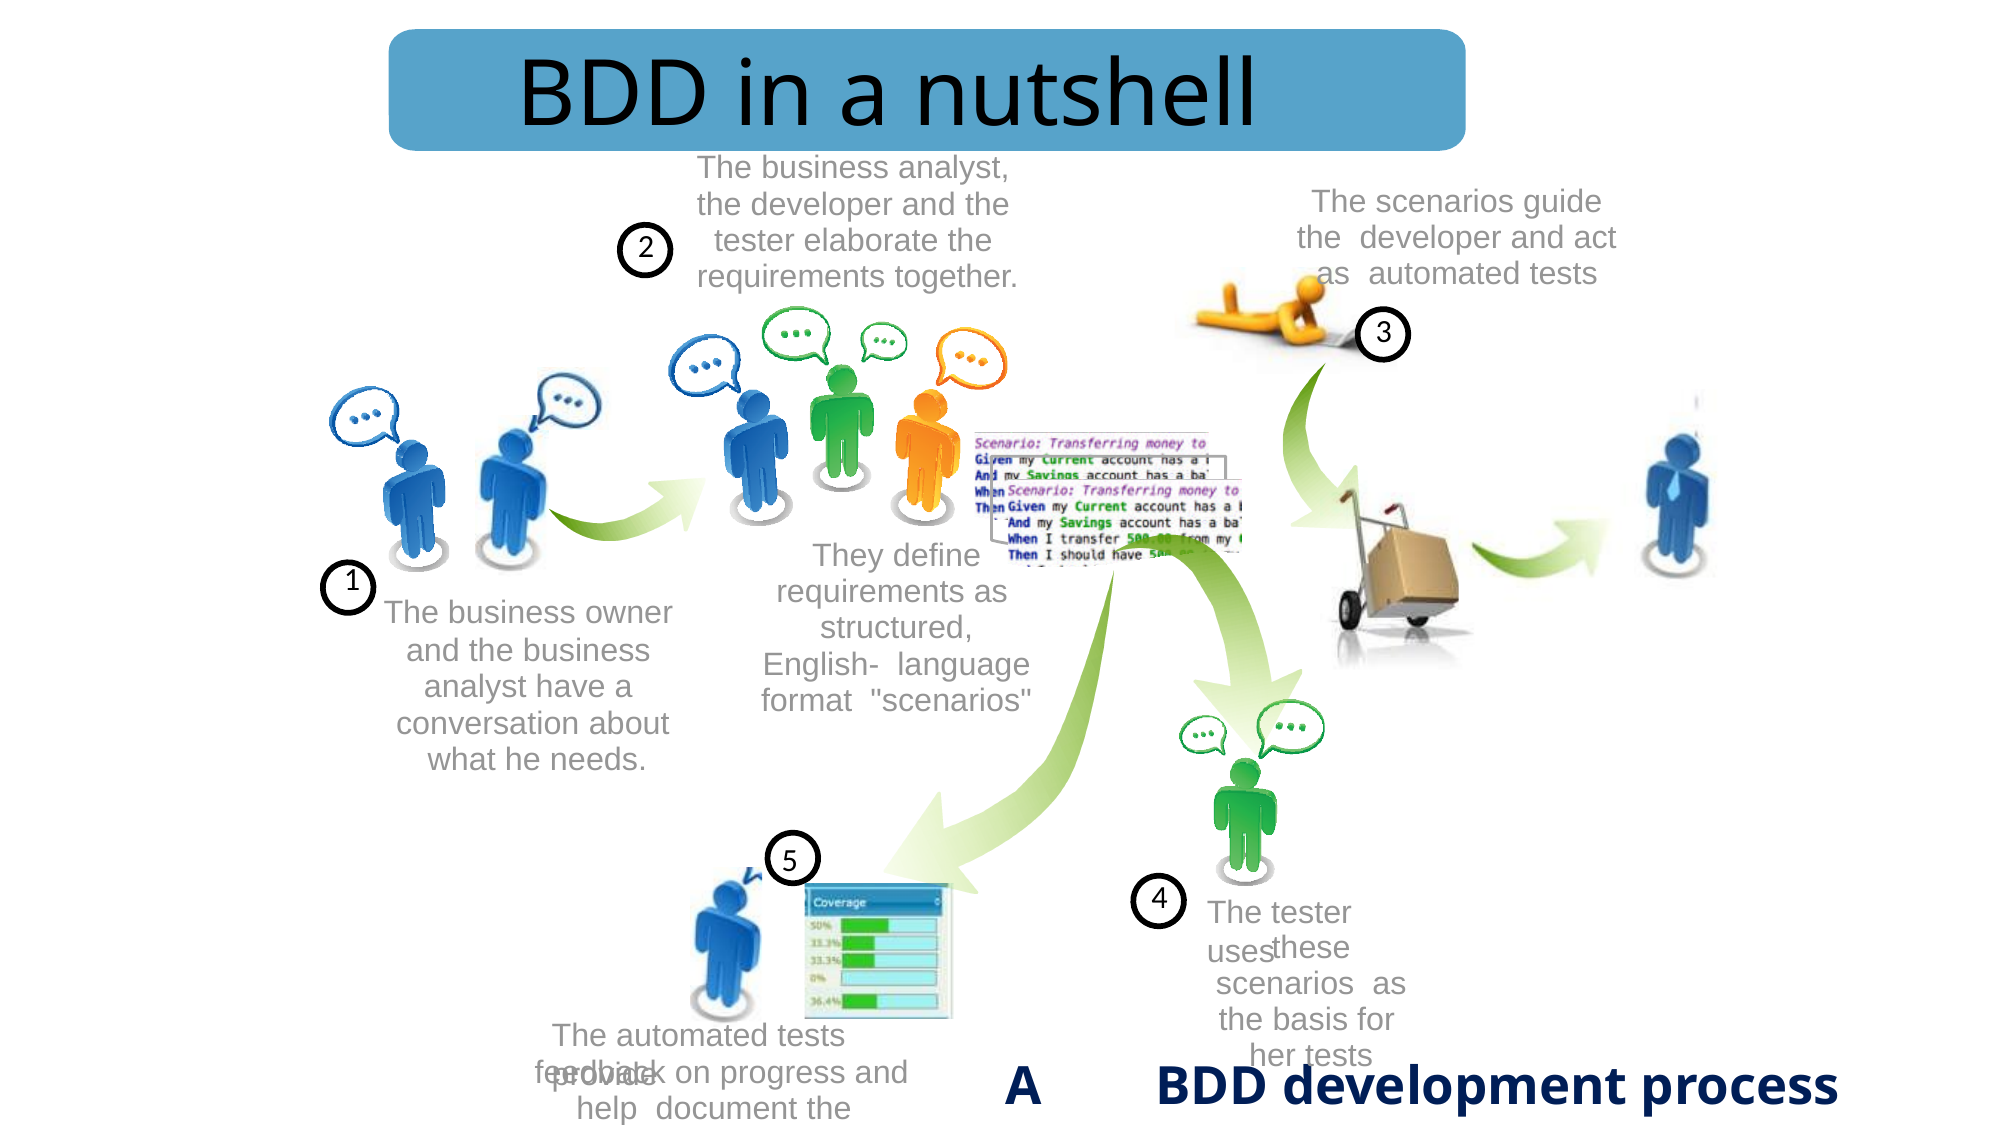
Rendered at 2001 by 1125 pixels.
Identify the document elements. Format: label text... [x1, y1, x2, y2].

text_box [1174, 177, 1630, 683]
text_box BDD in a nutshell [515, 0, 1308, 199]
text_box [1308, 29, 1466, 151]
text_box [548, 144, 1243, 532]
text_box [388, 29, 515, 151]
text_box [1634, 389, 1745, 616]
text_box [532, 534, 1430, 1125]
text_box A BDD development process [1434, 1034, 2000, 1115]
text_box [322, 367, 543, 814]
